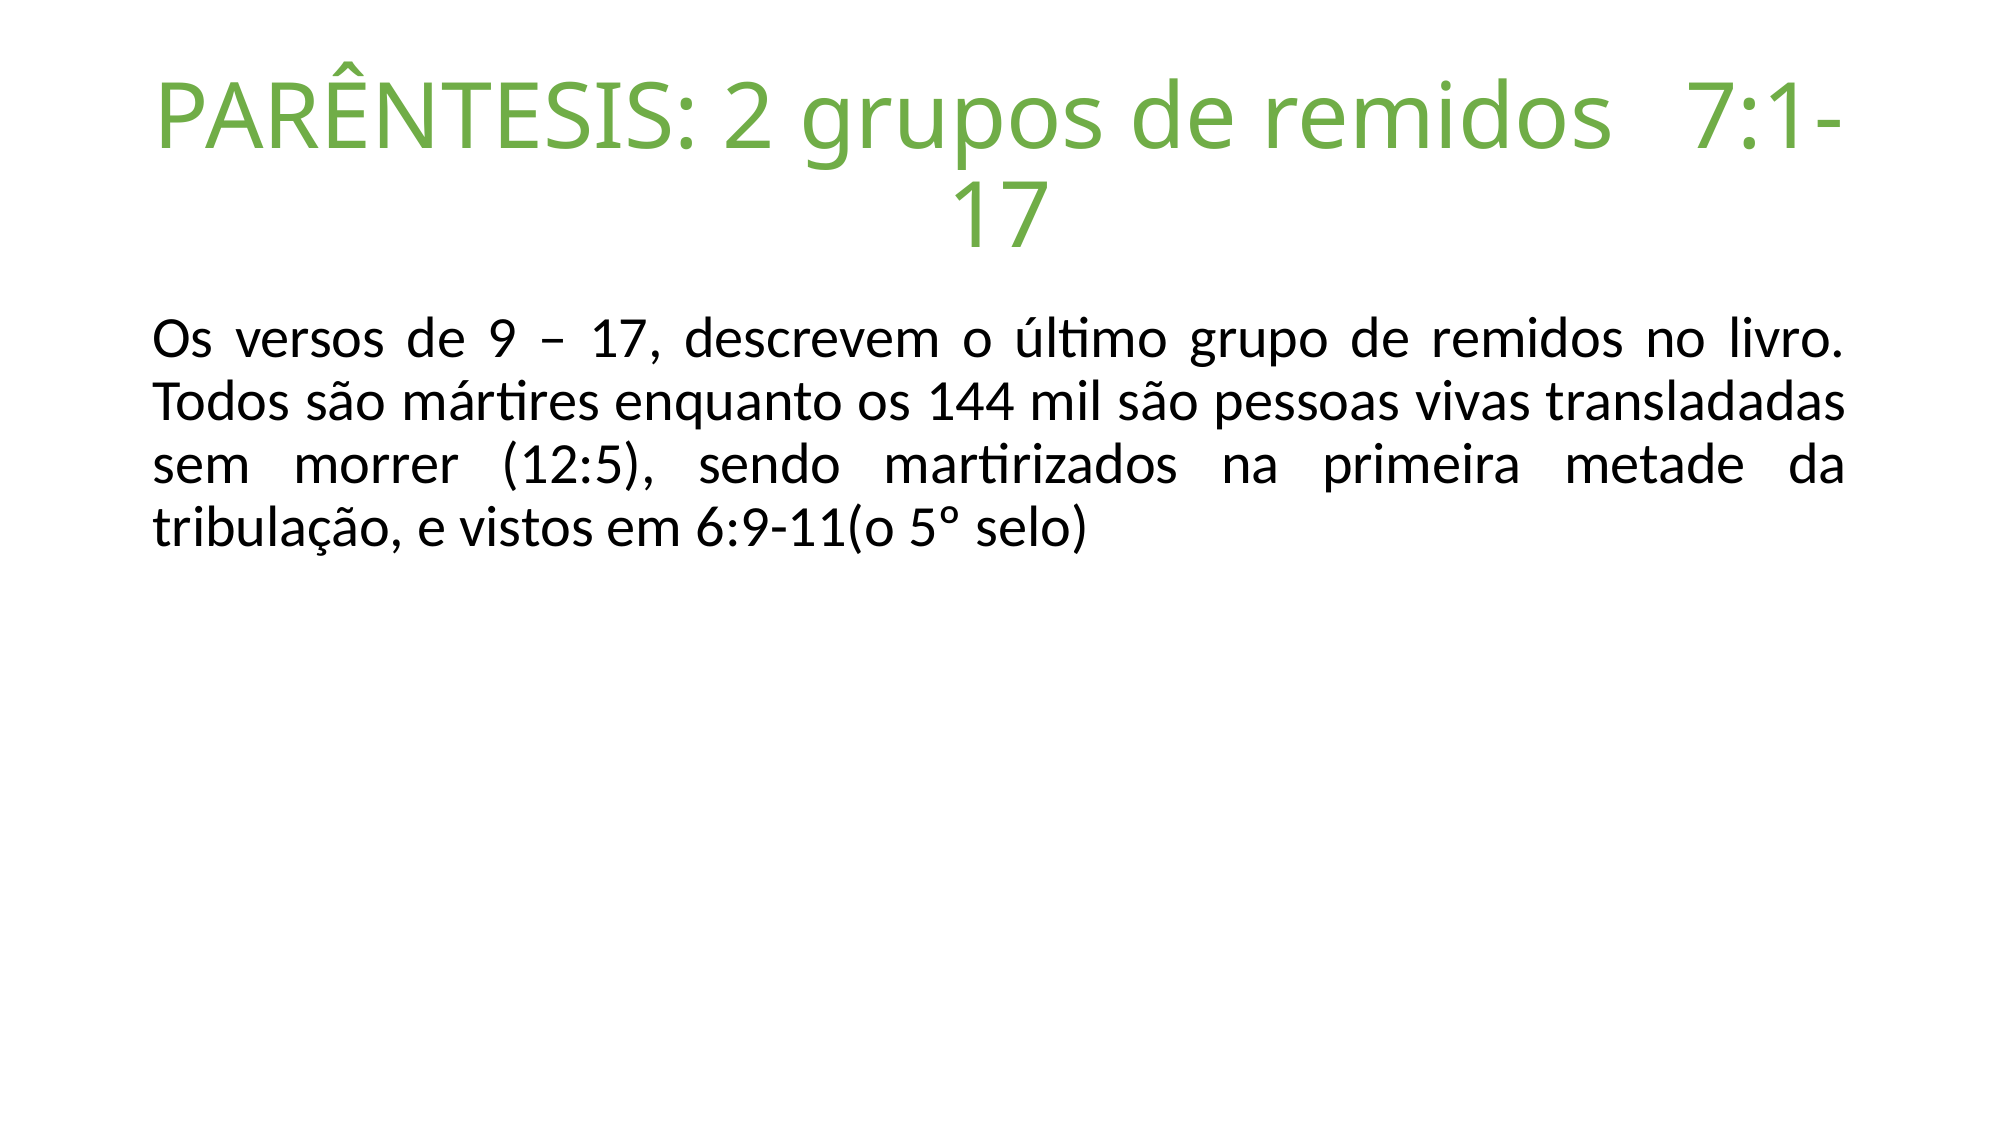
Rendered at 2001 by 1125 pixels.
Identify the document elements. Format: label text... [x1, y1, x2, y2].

title PARÊNTESIS: 2 grupos de remidos 7:1-17 [137, 59, 1863, 278]
list Os versos de 9 – 17, descrevem o último grupo de remidos no livro. Todos são mártires enquanto os 144 mil são pessoas vivas transladadas sem morrer (12:5), sendo martirizados na primeira metade da tribulação, e vistos em 6:9-11(o 5º selo) [137, 299, 1863, 1014]
